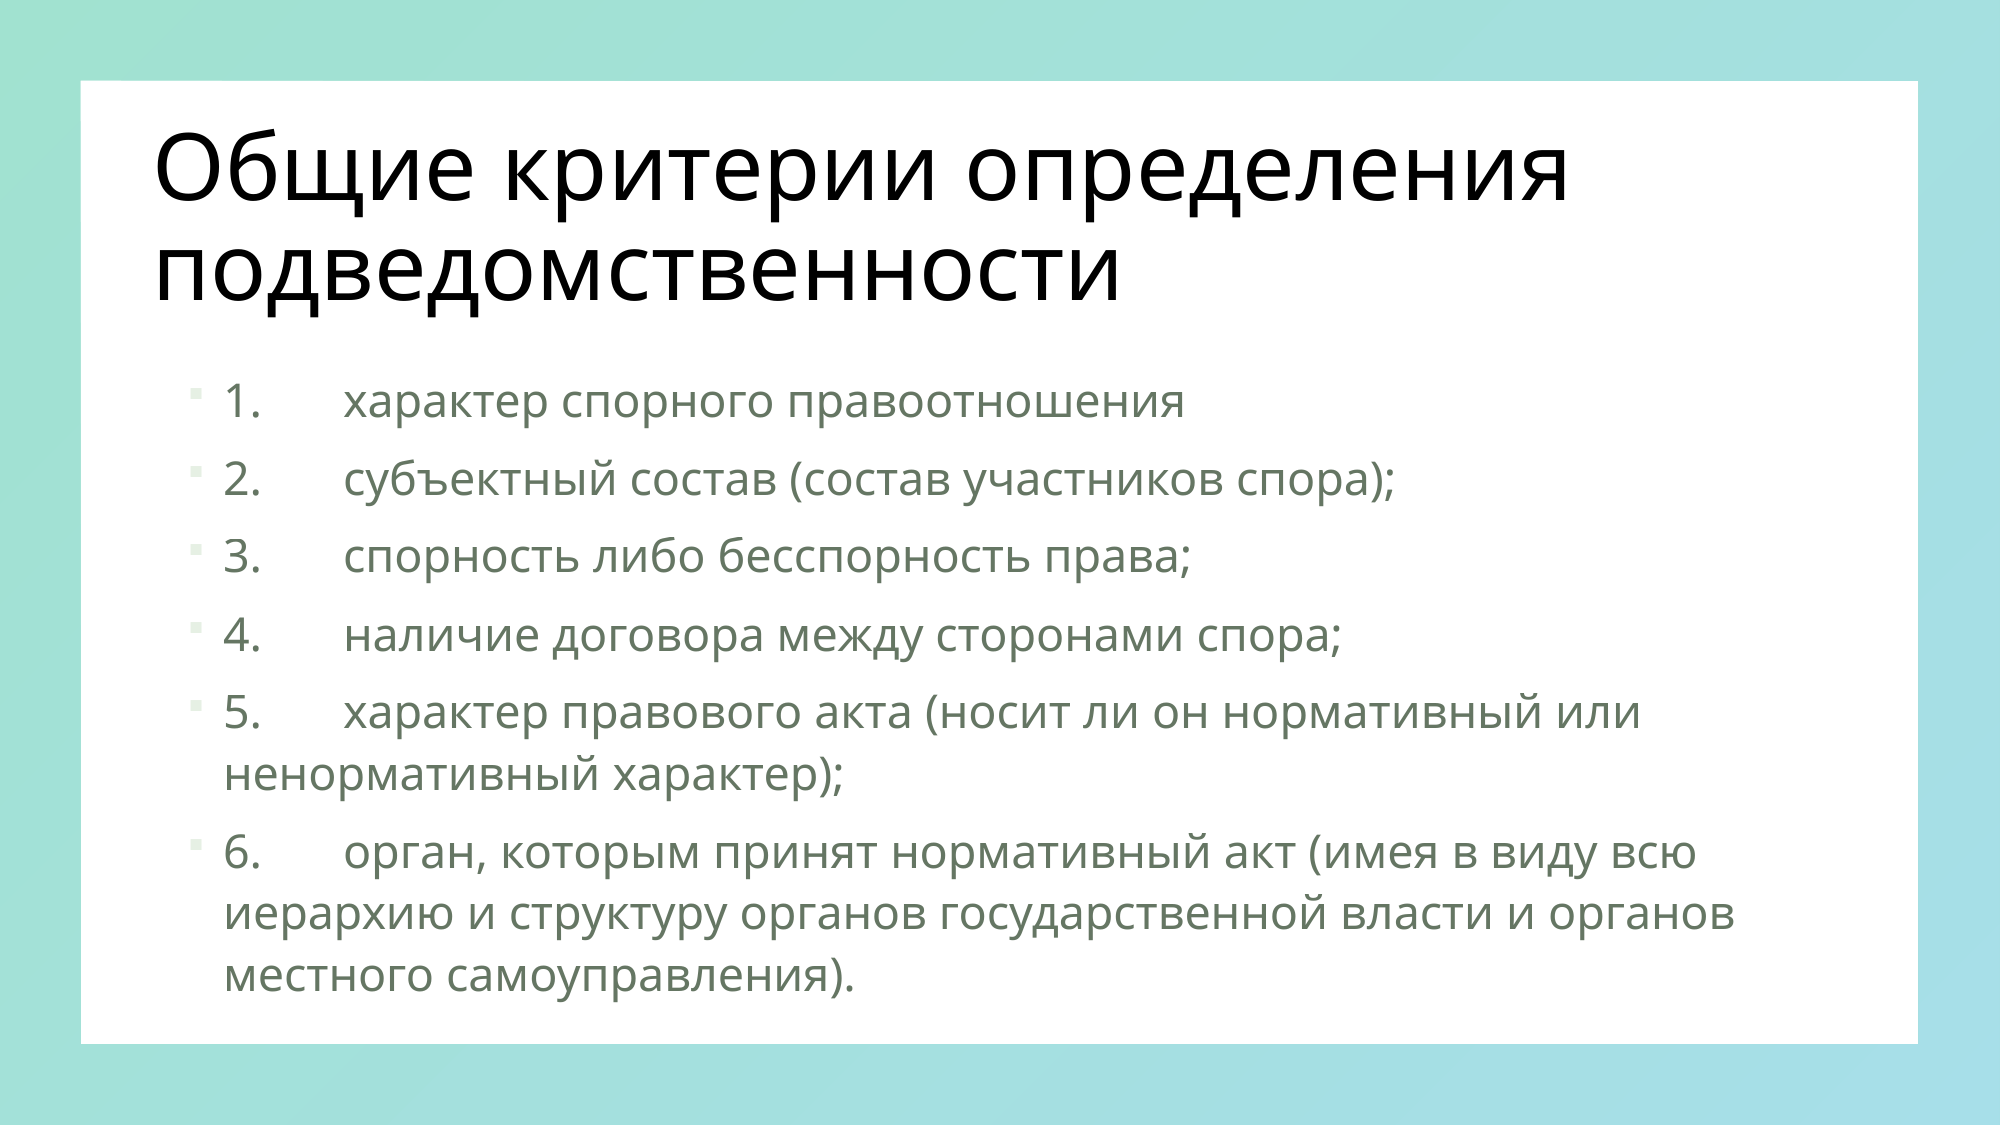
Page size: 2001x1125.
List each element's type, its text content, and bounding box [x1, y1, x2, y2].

list 1. характер спорного правоотношения 2. субъектный состав (состав участников спора); 3. спорность либо бесспорность права; 4. наличие договора между сторонами спора; 5. характер правового акта (носит ли он нормативный или ненормативный характер); 6. орган, которым принят нормативный акт (имея в виду всю иерархию и структуру органов государственной власти и органов местного самоуправления). [137, 357, 1863, 1014]
title Общие критерии определения подведомственности [137, 111, 1863, 330]
